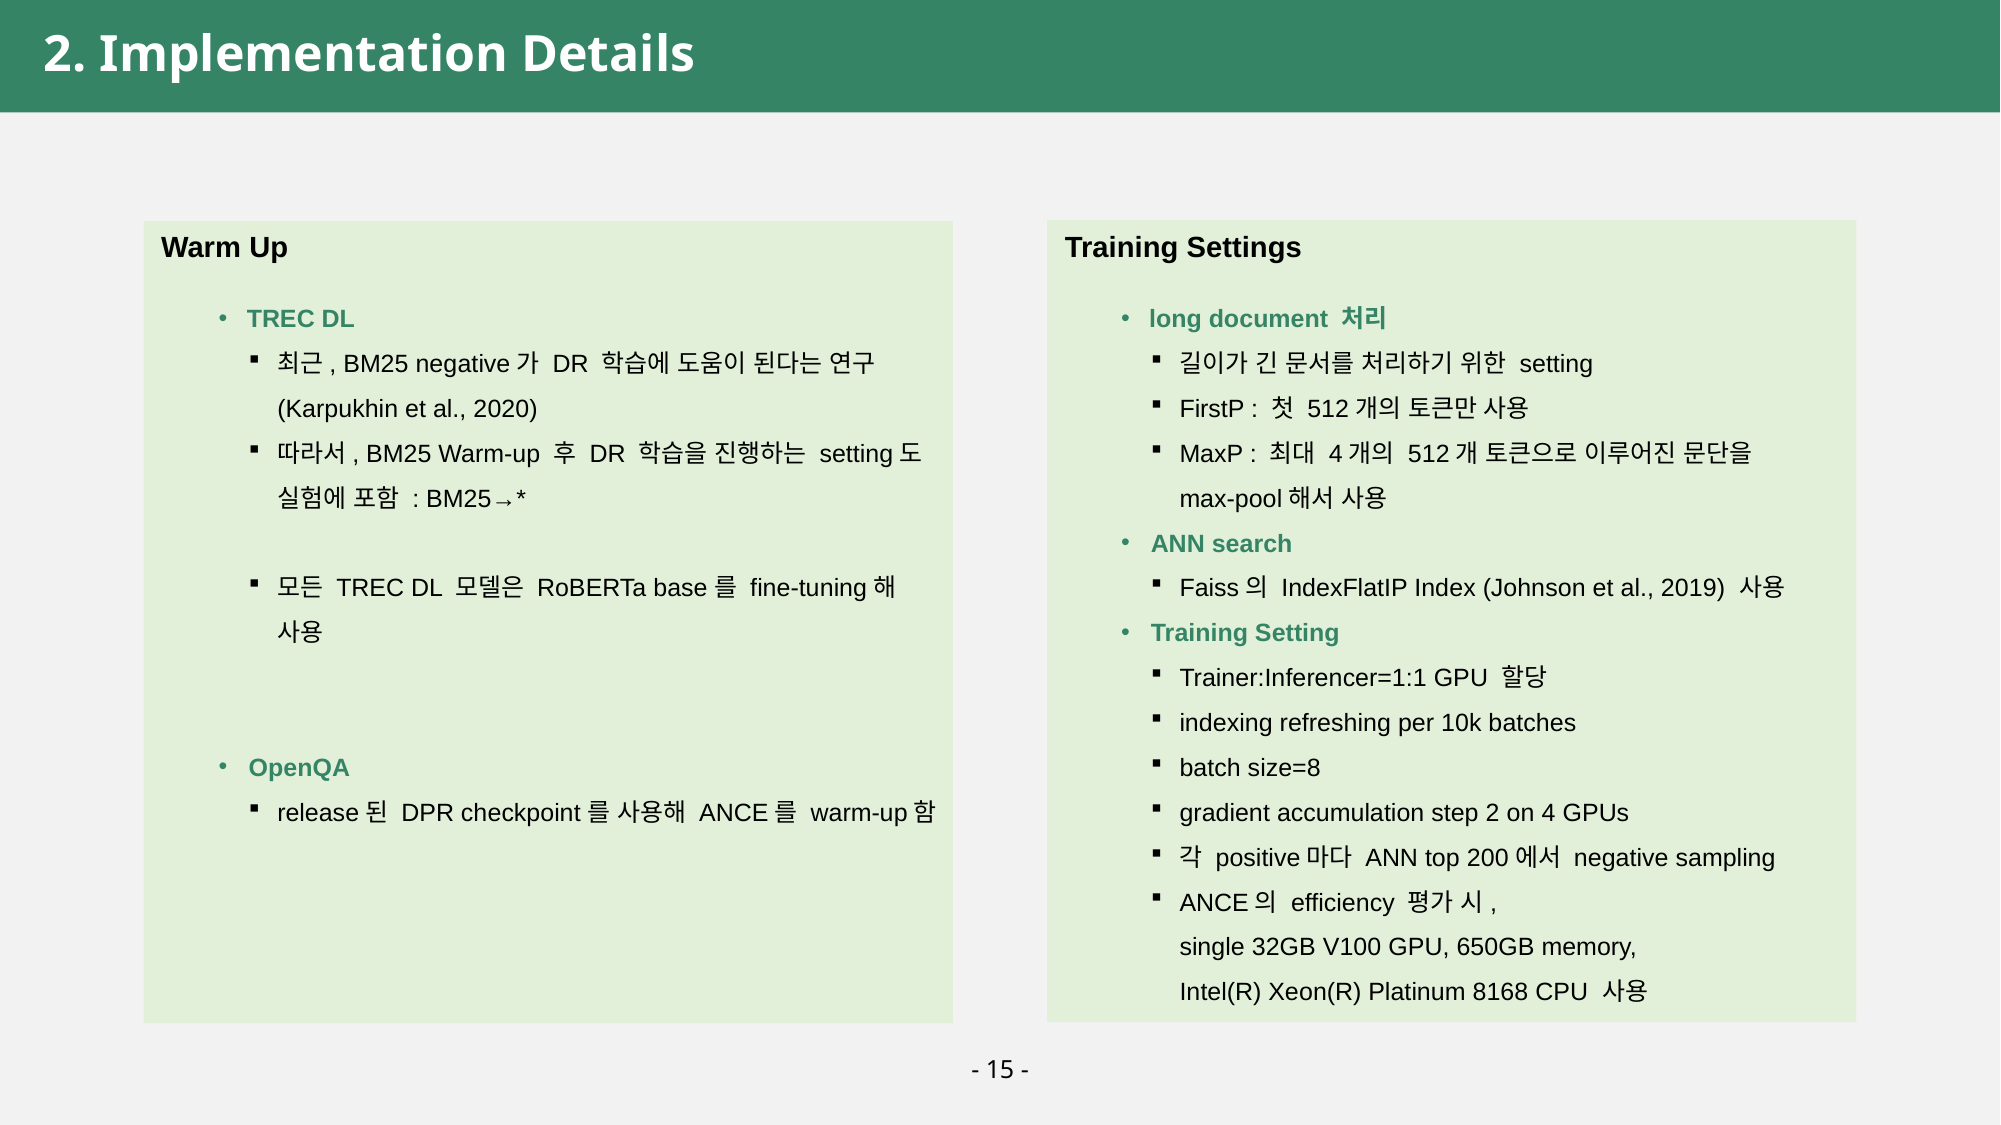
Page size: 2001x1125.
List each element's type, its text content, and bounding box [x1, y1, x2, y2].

text_box Warm Up [146, 221, 849, 271]
text_box Training Settings [1049, 221, 1753, 271]
text_box TREC DL 최근, BM25 negative가 DR 학습에 도움이 된다는 연구 (Karpukhin et al., 2020) 따라서, BM25 Warm-up 후 DR 학습을 진행하는 setting도 실험에 포함 : BM25→* 모든 TREC DL 모델은 RoBERTa base를 fine-tuning해 사용 OpenQA release된 DPR checkpoint를 사용해 ANCE를 warm-up함 [203, 280, 953, 834]
text_box 2. Implementation Details [29, 14, 1857, 89]
text_box [142, 220, 954, 1024]
text_box [1046, 219, 1857, 1023]
text_box long document 처리 길이가 긴 문서를 처리하기 위한 setting FirstP : 첫 512개의 토큰만 사용 MaxP : 최대 4개의 512개 토큰으로 이루어진 문단을 max-pool해서 사용 ANN search Faiss의 IndexFlatIP Index (Johnson et al., 2019) 사용 Training Setting Trainer:Inferencer=1:1 GPU 할당 indexing refreshing per 10k batches batch size=8 gradient accumulation step 2 on 4 GPUs 각 positive마다 ANN top 200에서 negative sampling ANCE의 efficiency 평가 시, single 32GB V100 GPU, 650GB memory, Intel(R) Xeon(R) Platinum 8168 CPU 사용 [1106, 280, 1855, 1014]
